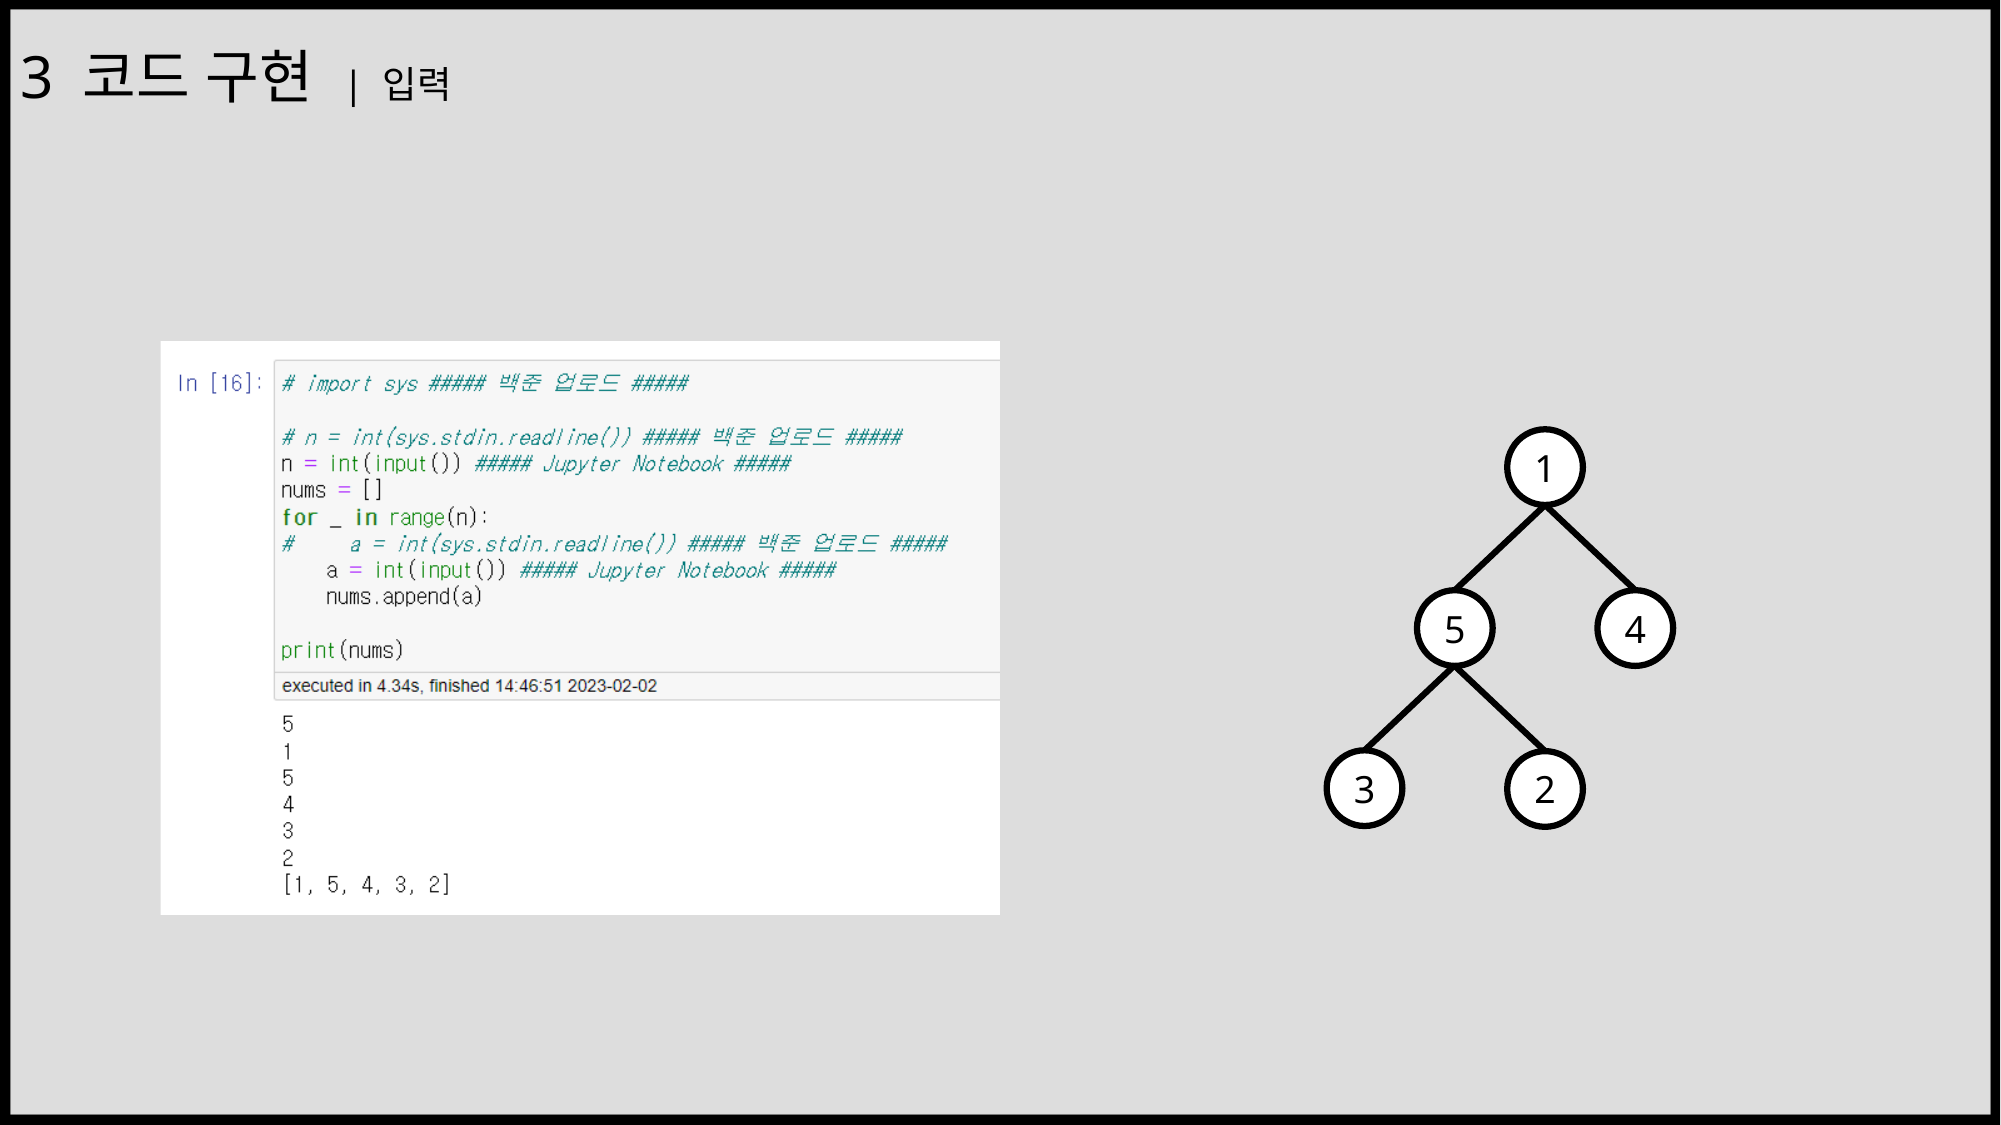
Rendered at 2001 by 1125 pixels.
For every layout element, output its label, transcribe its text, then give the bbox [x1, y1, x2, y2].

text_box 3 코드 구현 | 입력 [5, 33, 467, 118]
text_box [1326, 429, 1674, 827]
picture [0, 0, 2001, 1125]
